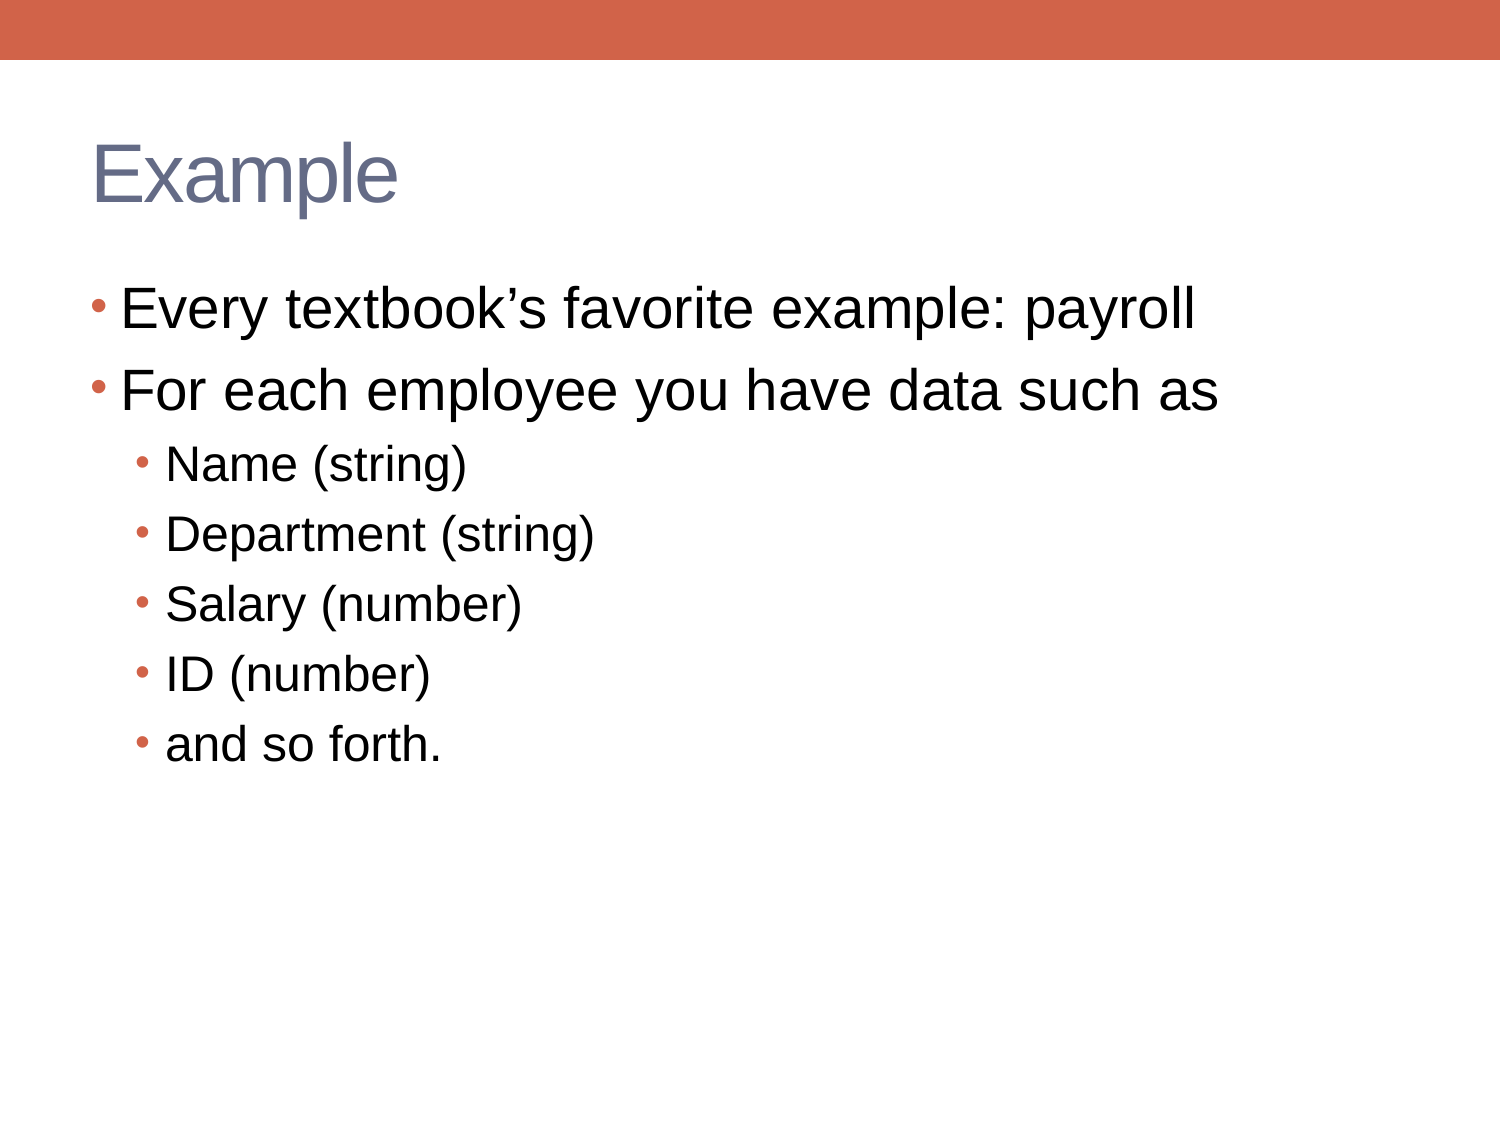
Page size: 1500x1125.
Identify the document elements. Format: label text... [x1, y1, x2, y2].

title Example [75, 87, 1425, 250]
list Every textbook’s favorite example: payroll For each employee you have data such as Name (string) Department (string) Salary (number) ID (number) and so forth. [75, 262, 1425, 1063]
